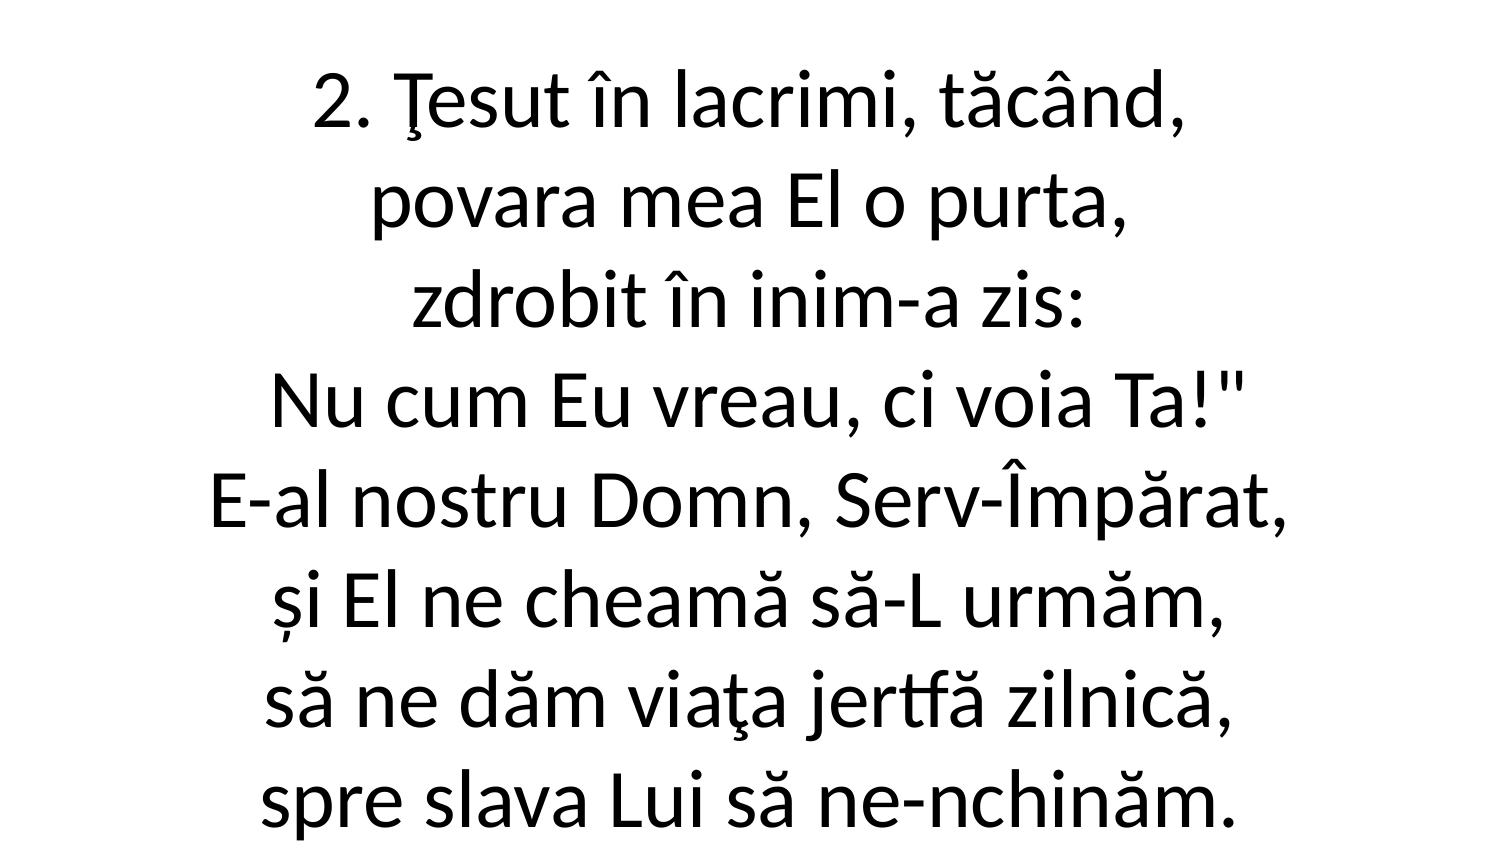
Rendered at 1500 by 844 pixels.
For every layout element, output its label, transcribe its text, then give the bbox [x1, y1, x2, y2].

text_box 2. Ţesut în lacrimi, tăcând, povara mea El o purta, zdrobit în inim-a zis: Nu cum Eu vreau, ci voia Ta!" E-al nostru Domn, Serv-Împărat, și El ne cheamă să-L urmăm, să ne dăm viaţa jertfă zilnică, spre slava Lui să ne-nchinăm. [193, 0, 1307, 844]
